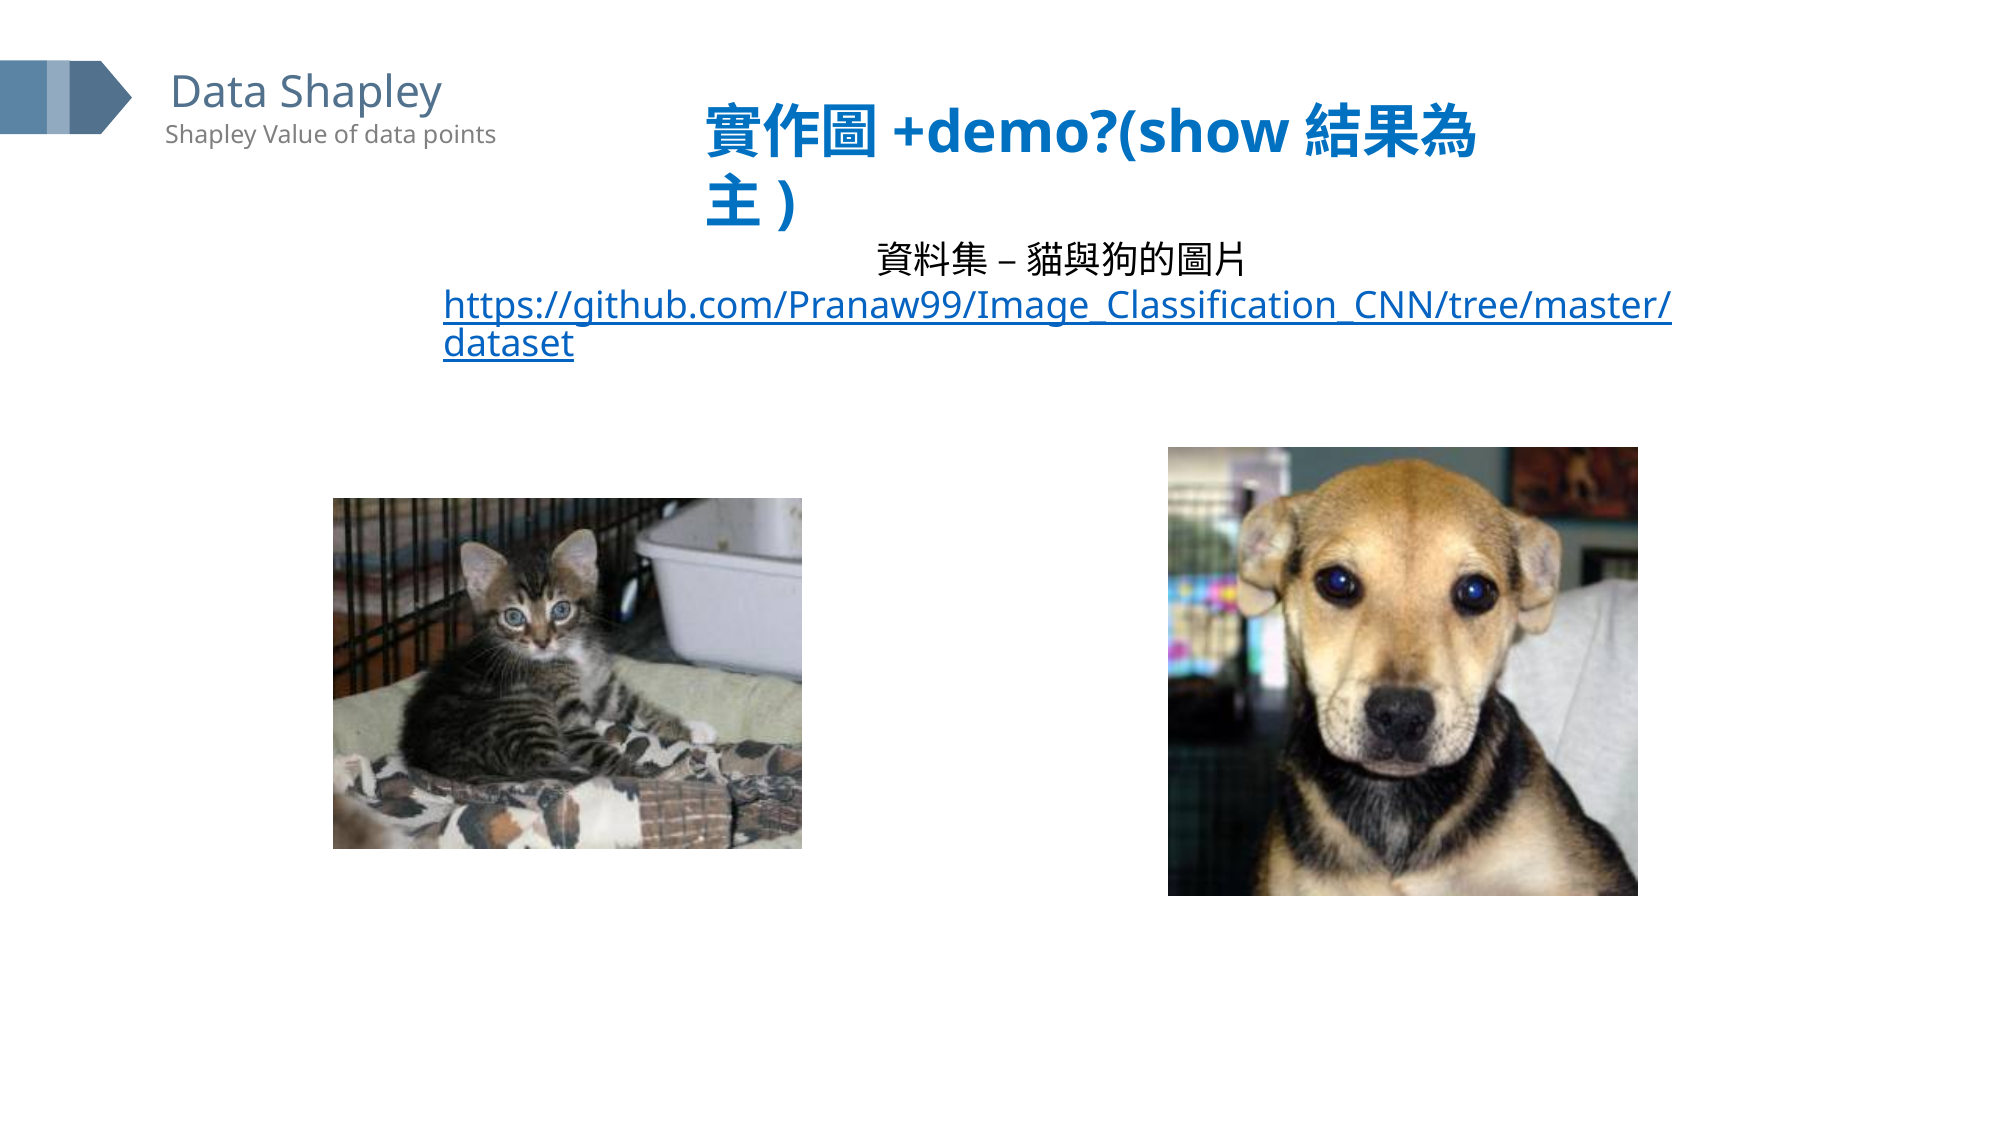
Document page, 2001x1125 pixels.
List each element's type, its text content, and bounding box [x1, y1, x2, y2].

picture [333, 498, 802, 849]
text_box 資料集 – 貓與狗的圖片https://github.com/Pranaw99/Image_Classification_CNN/tree/master/dataset [428, 228, 1708, 340]
picture [1168, 447, 1638, 897]
text_box 實作圖+demo?(show結果為主) [689, 86, 1543, 228]
